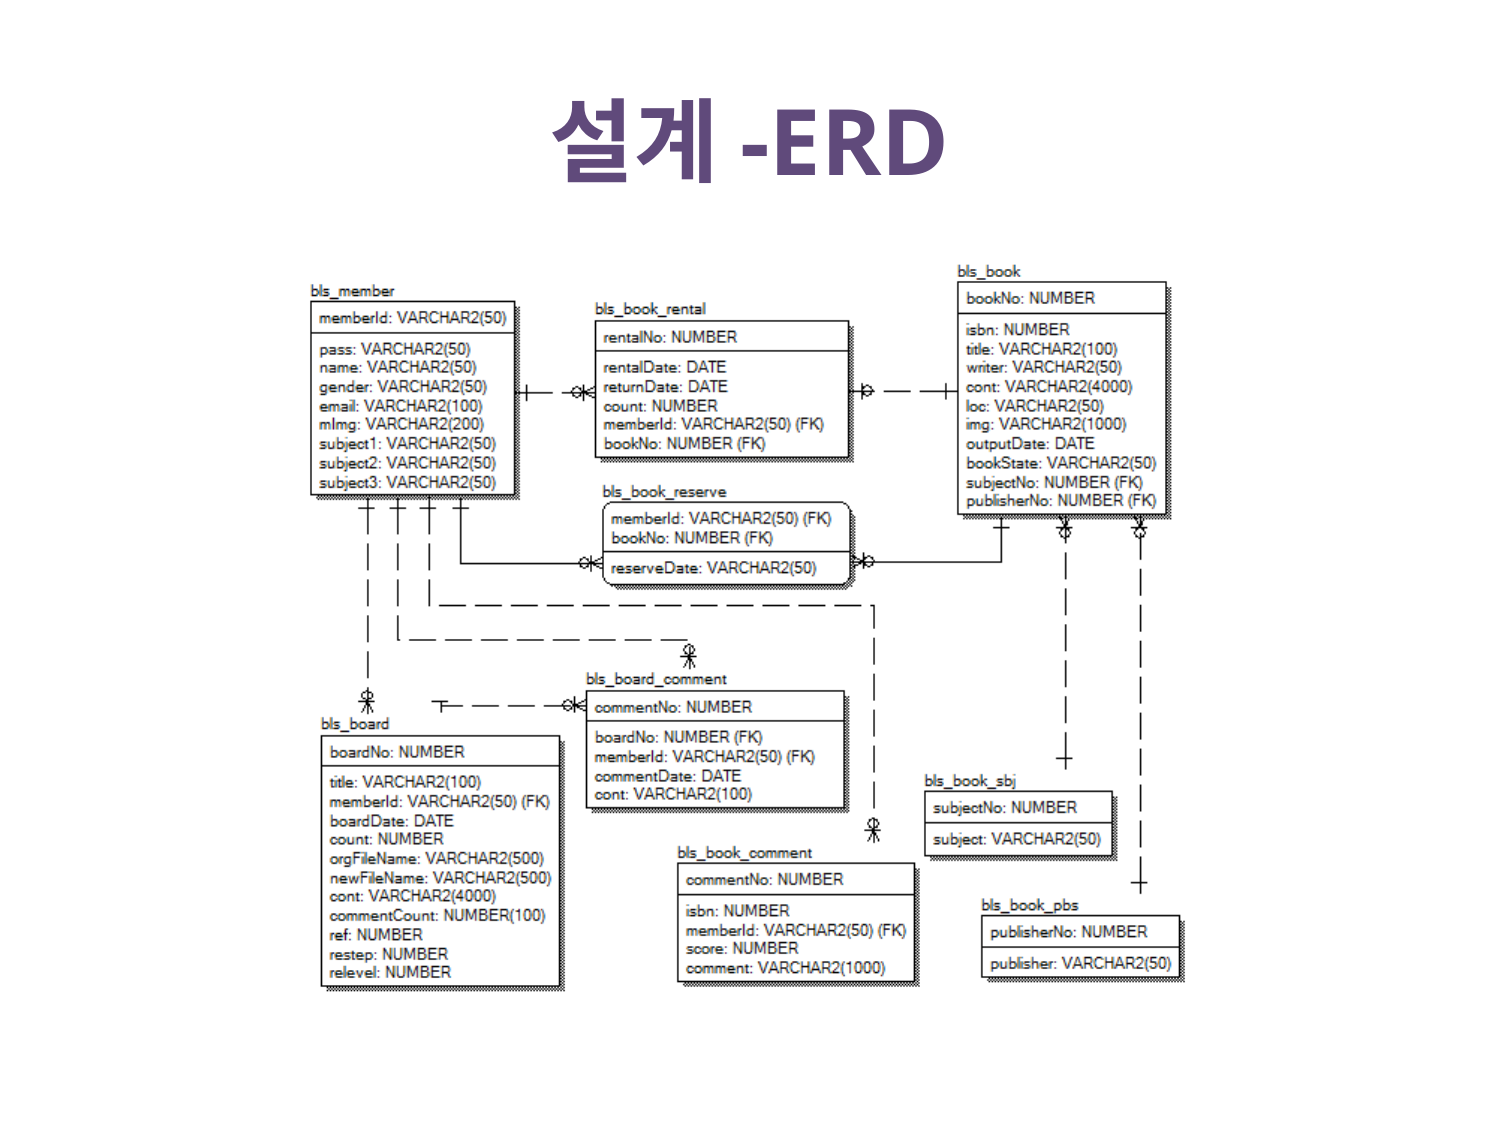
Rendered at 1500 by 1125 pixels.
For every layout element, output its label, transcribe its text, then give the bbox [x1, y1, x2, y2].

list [302, 262, 1197, 1006]
title 설계-ERD [75, 45, 1425, 233]
